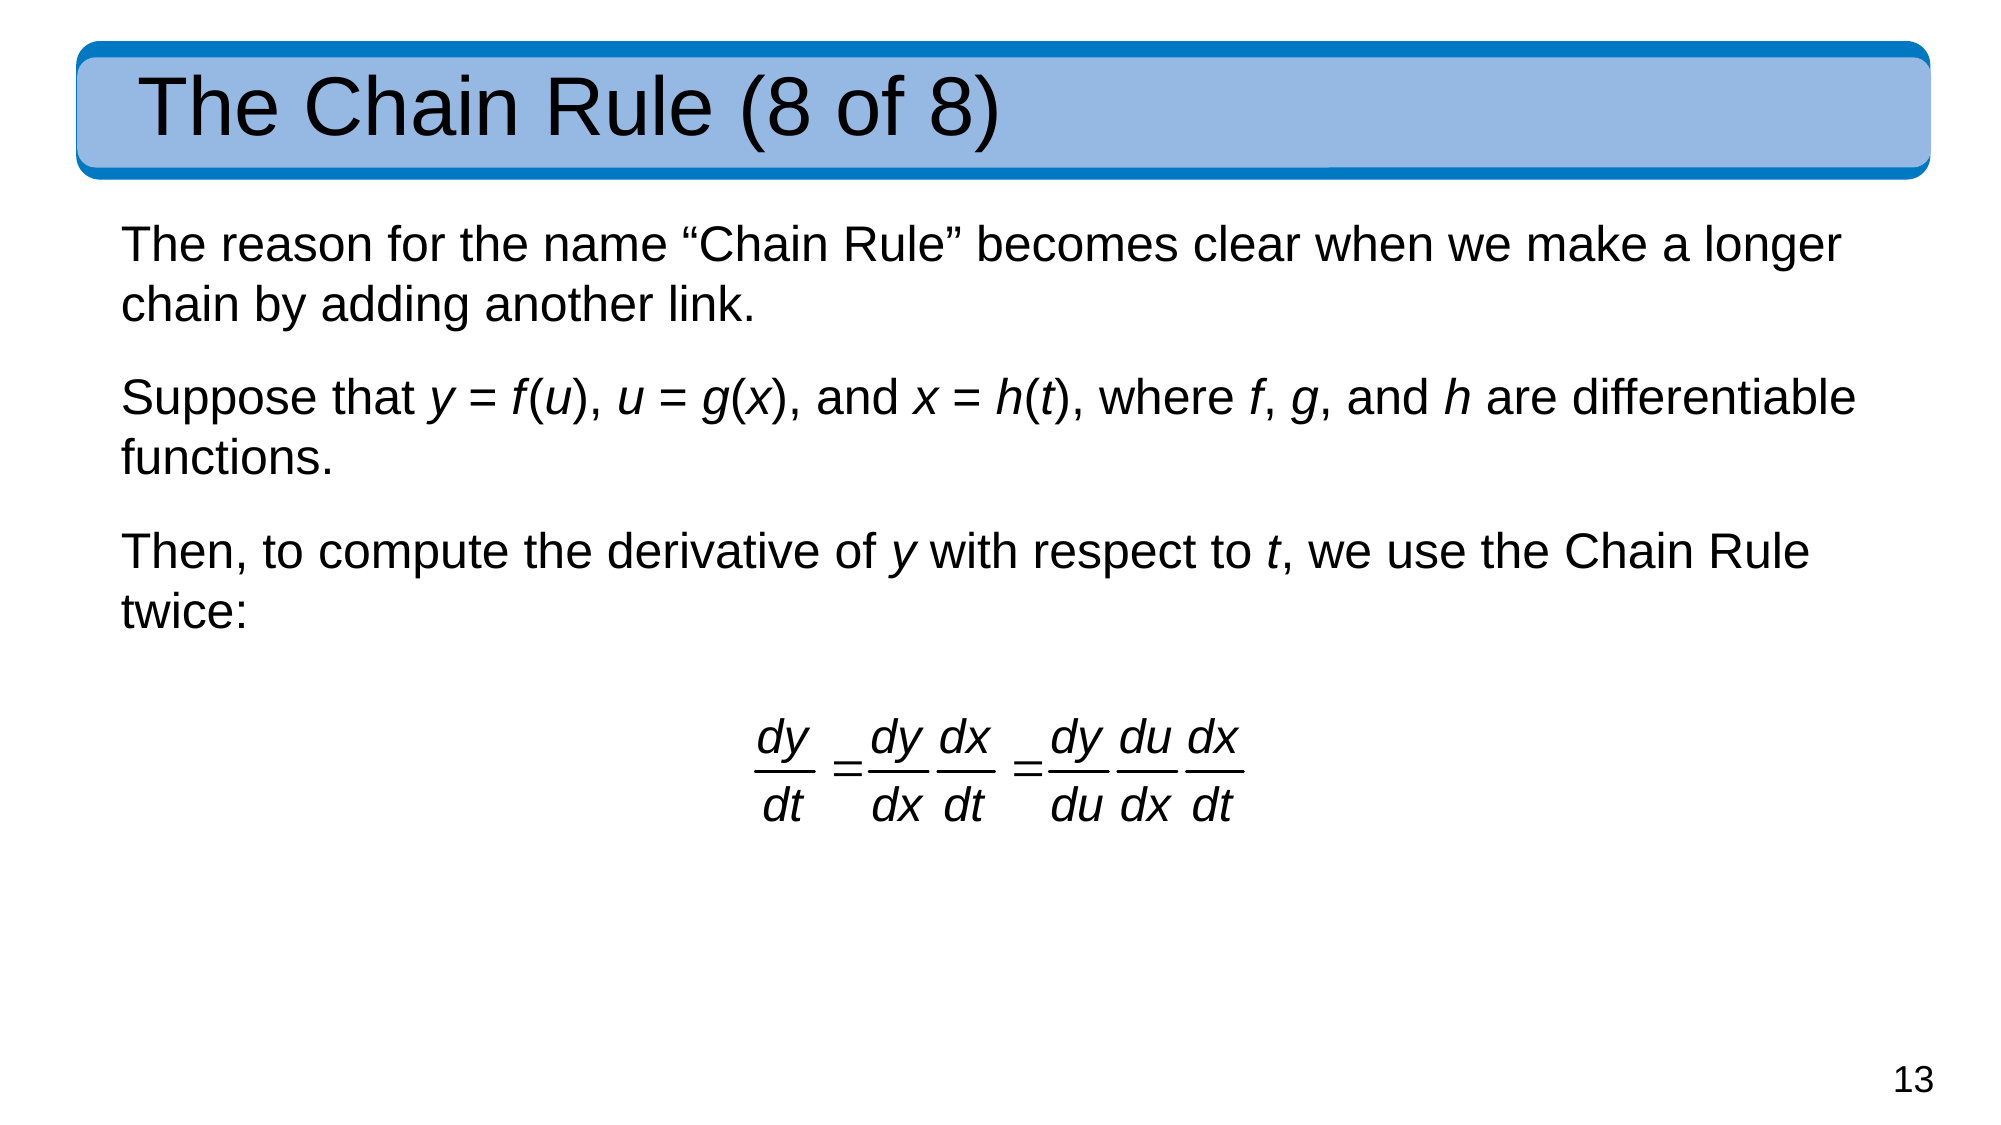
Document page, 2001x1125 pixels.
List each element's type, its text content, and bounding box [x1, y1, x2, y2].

title The Chain Rule (8 of 8) [137, 63, 1863, 174]
list The reason for the name “Chain Rule” becomes clear when we make a longer chain by adding another link. Suppose that y = f (u), u = g(x), and x = h(t), where f, g, and h are differentiable functions. Then, to compute the derivative of y with respect to t, we use the Chain Rule twice: [120, 211, 1880, 663]
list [750, 711, 1249, 828]
